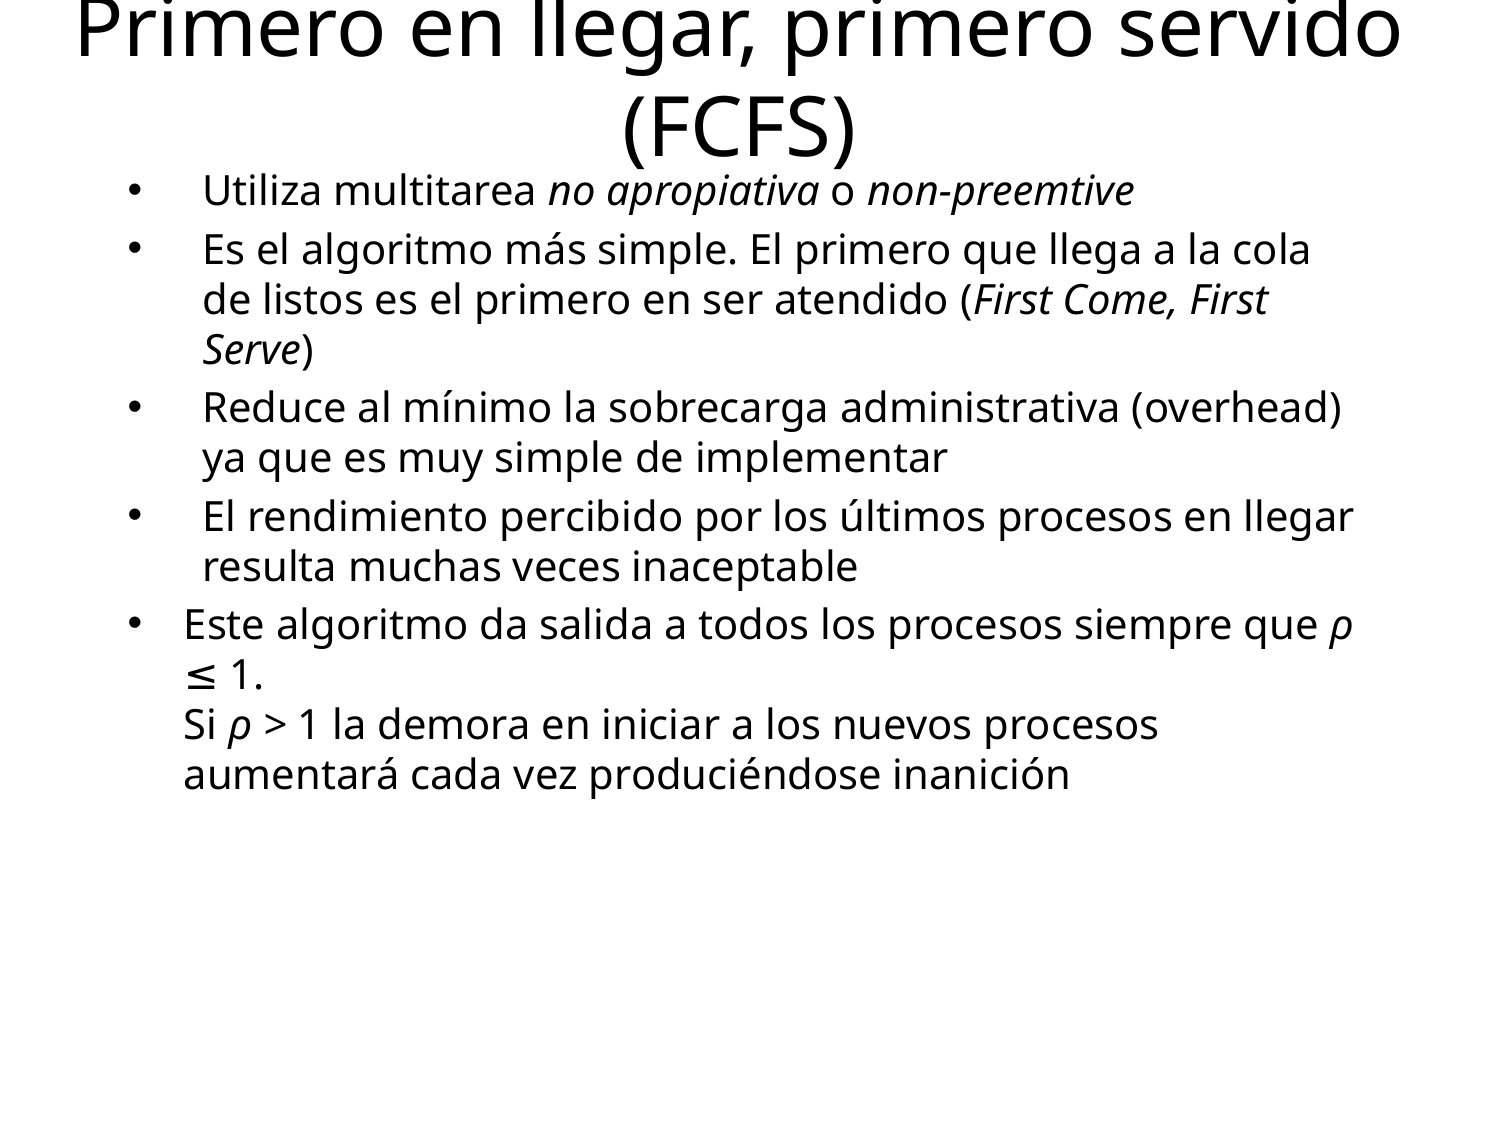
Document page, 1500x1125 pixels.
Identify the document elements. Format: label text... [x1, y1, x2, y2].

title Primero en llegar, primero servido (FCFS) [6, 8, 1473, 138]
list Utiliza multitarea no apropiativa o non-preemtive Es el algoritmo más simple. El primero que llega a la cola de listos es el primero en ser atendido (First Come, First Serve) Reduce al mínimo la sobrecarga administrativa (overhead) ya que es muy simple de implementar El rendimiento percibido por los últimos procesos en llegar resulta muchas veces inaceptable Este algoritmo da salida a todos los procesos siempre que ρ ≤ 1. Si ρ > 1 la demora en iniciar a los nuevos procesos aumentará cada vez produciéndose inanición [112, 156, 1388, 1093]
